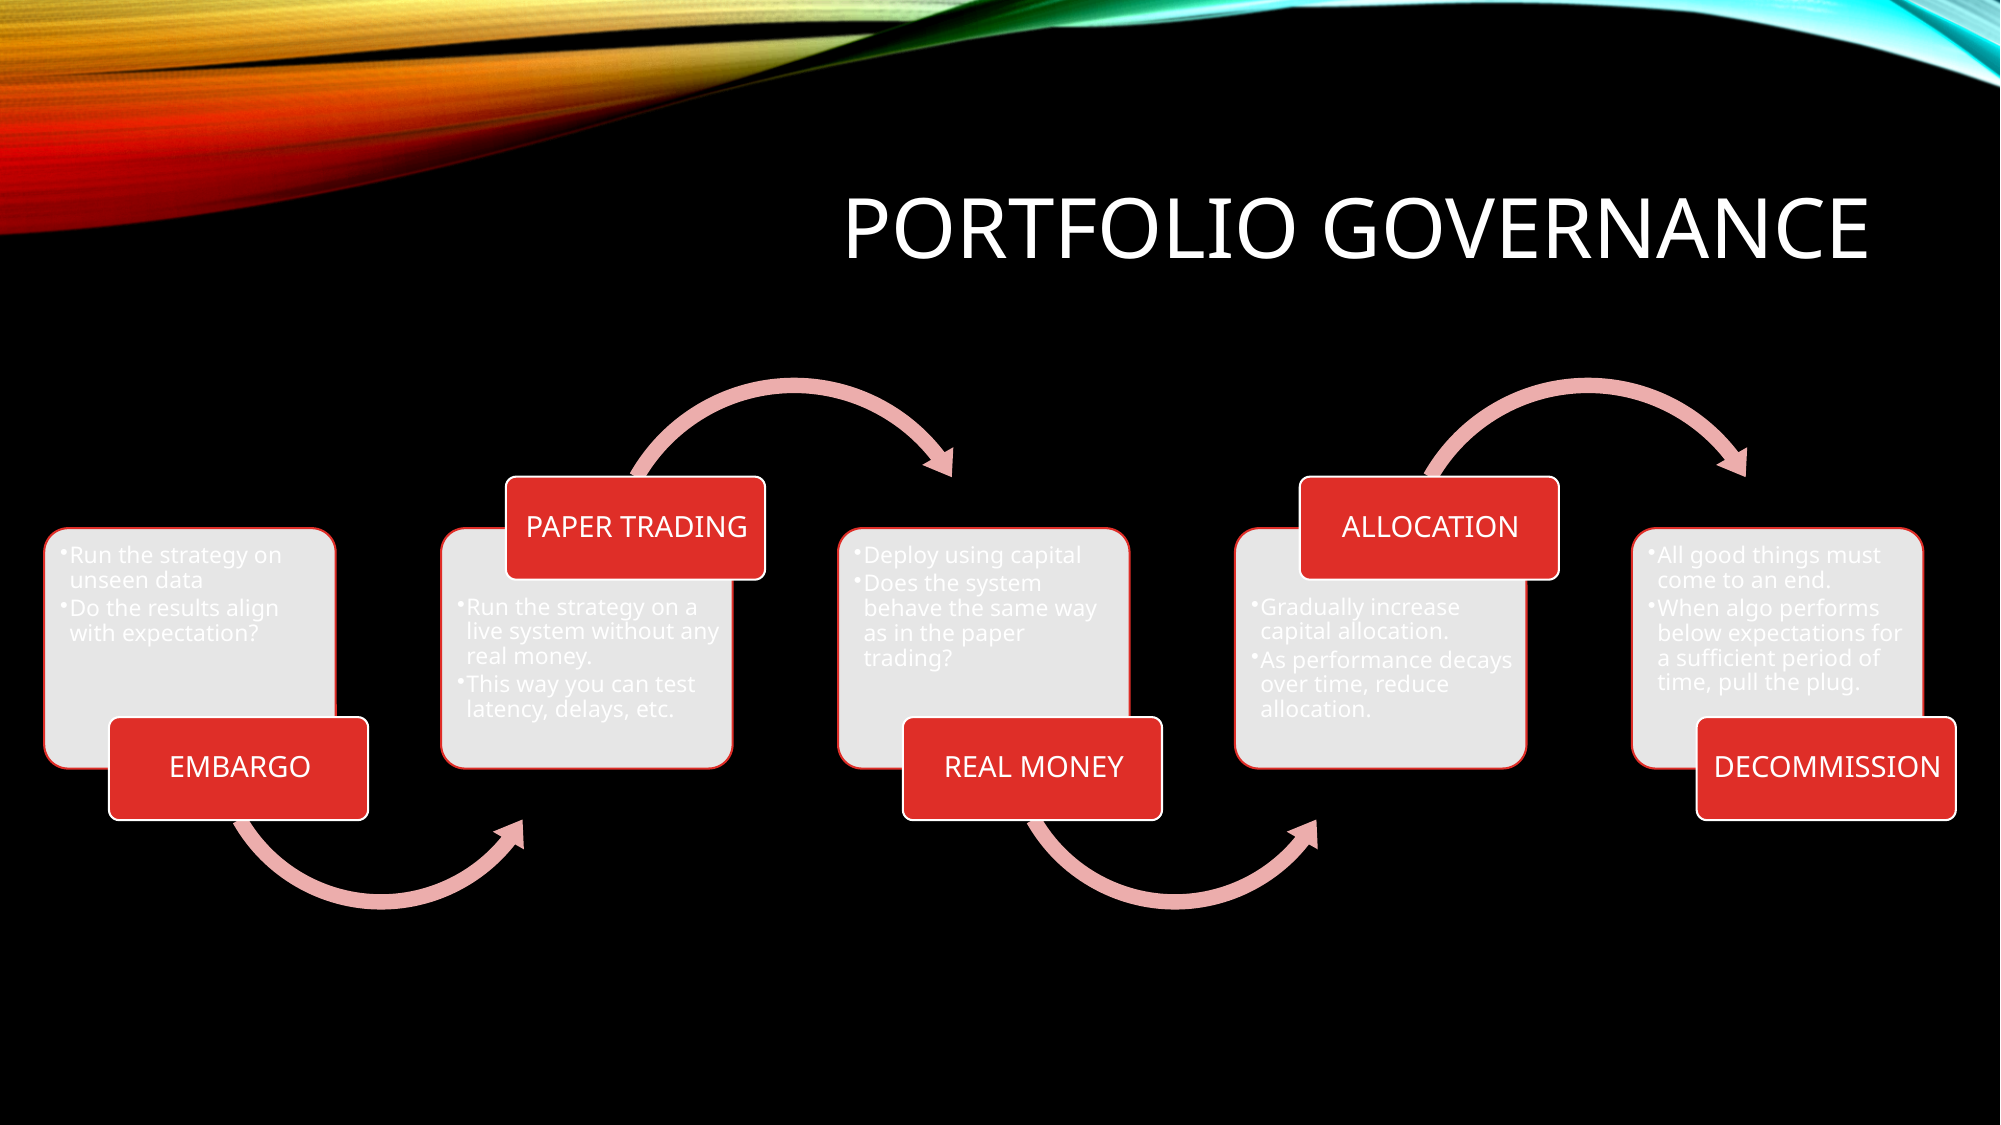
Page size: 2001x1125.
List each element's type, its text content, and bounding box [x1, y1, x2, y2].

picture [0, 0, 2000, 237]
title Portfolio governance [474, 125, 1888, 326]
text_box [42, 326, 1958, 971]
